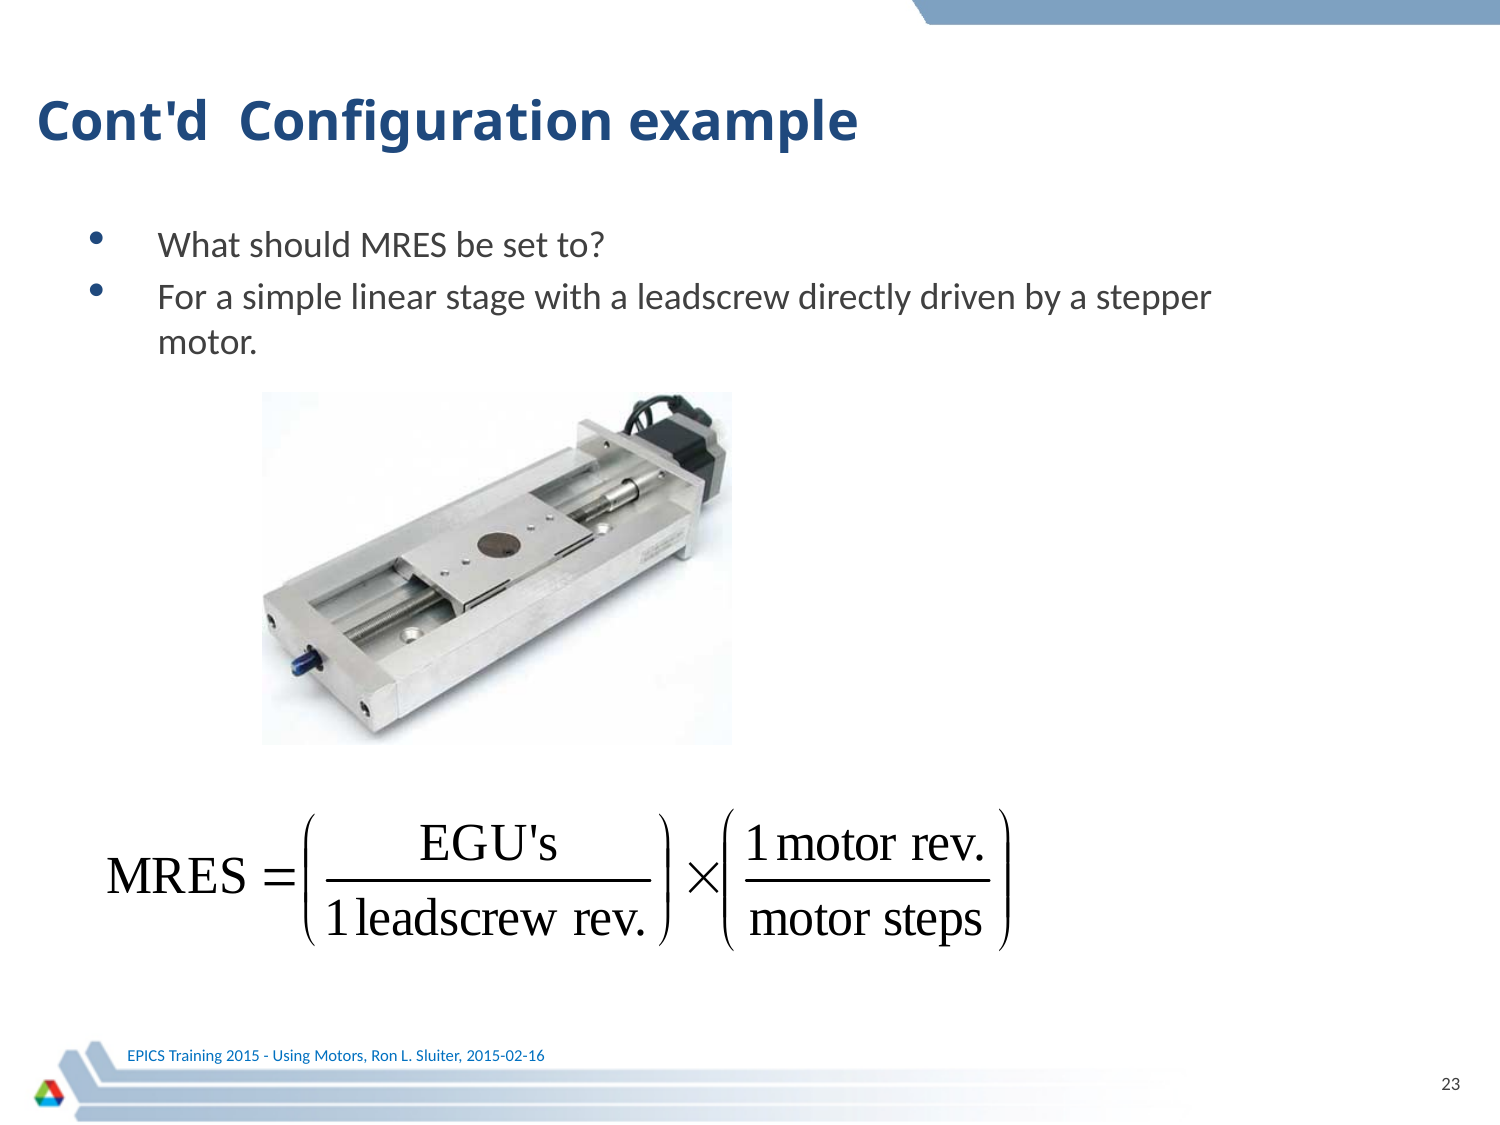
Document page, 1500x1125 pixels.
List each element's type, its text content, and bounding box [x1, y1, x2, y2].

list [262, 392, 732, 745]
slide_number 23 [1412, 1064, 1476, 1125]
picture [0, 1031, 1500, 1125]
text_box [98, 799, 1024, 962]
picture [0, 0, 1500, 26]
title Cont'd Configuration example [21, 78, 1459, 154]
list What should MRES be set to? For a simple linear stage with a leadscrew directly driven by a stepper motor. [75, 212, 1323, 376]
